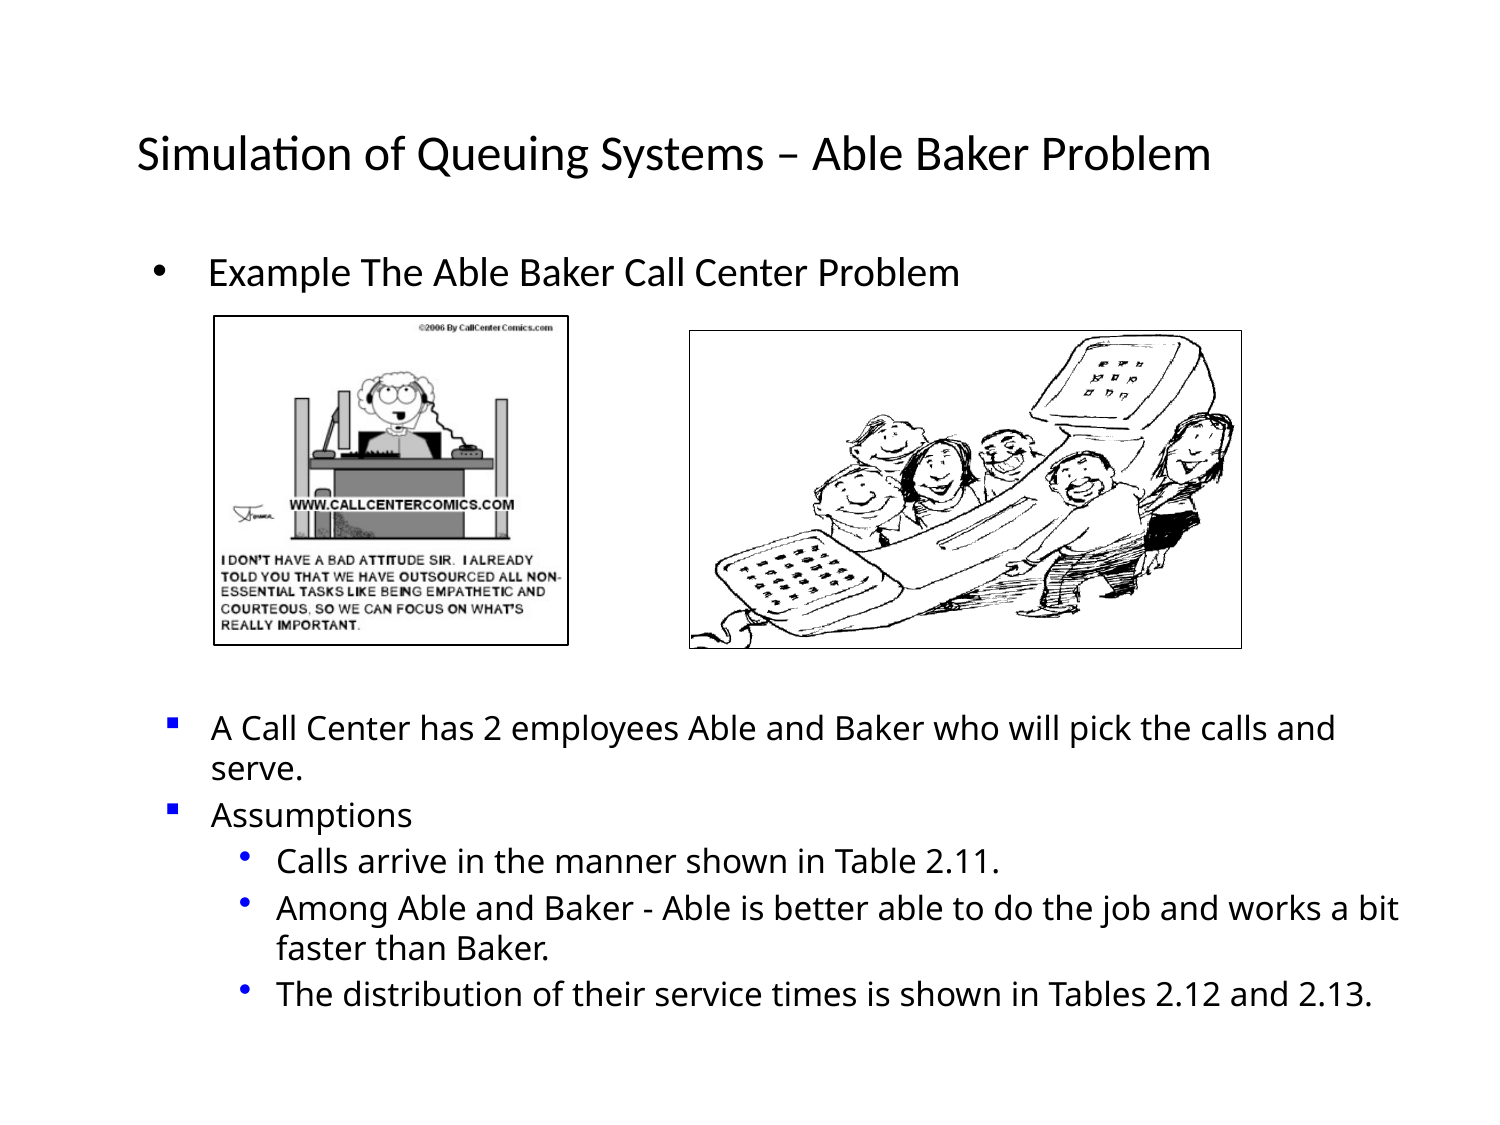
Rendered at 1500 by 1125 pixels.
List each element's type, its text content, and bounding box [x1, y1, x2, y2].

list Example The Able Baker Call Center Problem [137, 237, 1413, 317]
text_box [212, 314, 570, 647]
text_box A Call Center has 2 employees Able and Baker who will pick the calls and serve. Assumptions Calls arrive in the manner shown in Table 2.11. Among Able and Baker - Able is better able to do the job and works a bit faster than Baker. The distribution of their service times is shown in Tables 2.12 and 2.13. [74, 699, 1425, 1000]
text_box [687, 329, 1244, 651]
title Simulation of Queuing Systems – Able Baker Problem [99, 99, 1250, 200]
